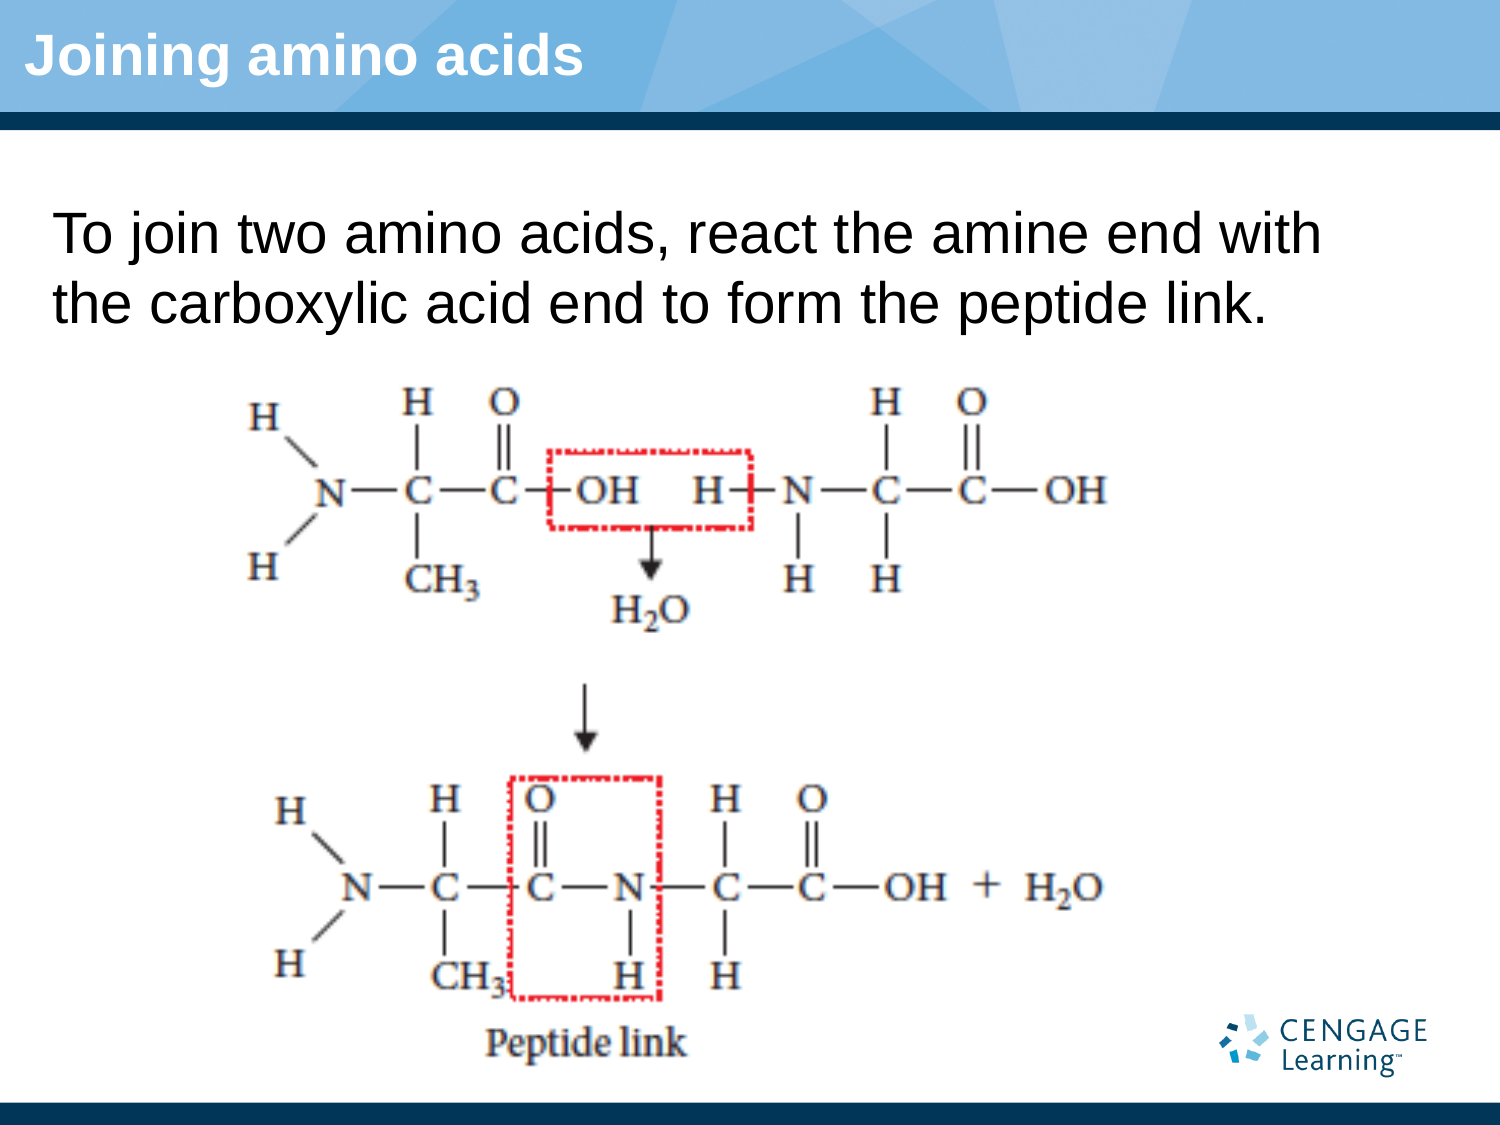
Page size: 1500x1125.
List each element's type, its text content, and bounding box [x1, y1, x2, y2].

picture [0, 0, 1500, 112]
picture [199, 349, 1136, 1088]
title Joining amino acids [24, 24, 1413, 100]
text_box To join two amino acids, react the amine end with the carboxylic acid end to form the peptide link. [37, 187, 1400, 343]
picture [1195, 990, 1450, 1101]
